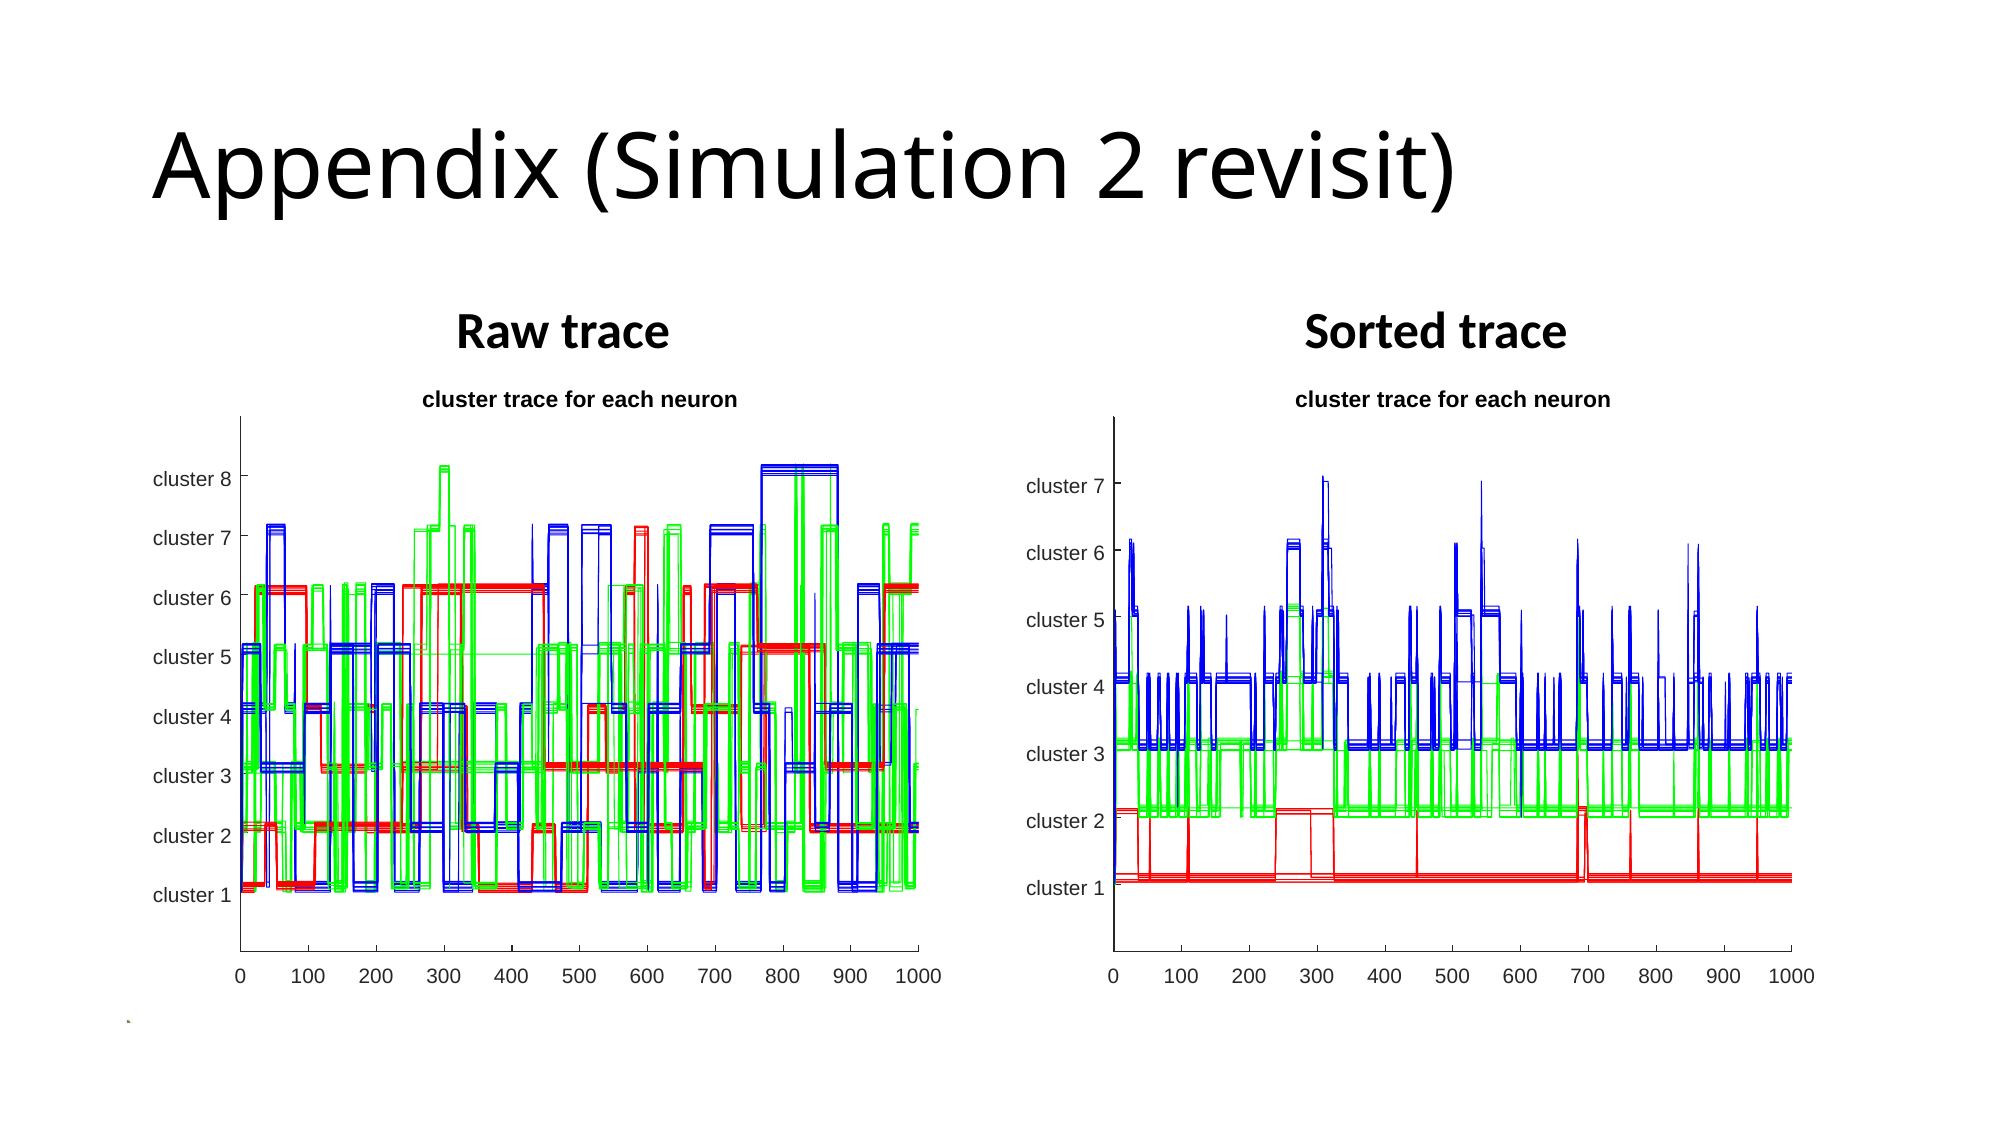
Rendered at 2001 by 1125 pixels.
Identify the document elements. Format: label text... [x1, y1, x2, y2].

picture [126, 367, 1874, 1023]
title Appendix (Simulation 2 revisit) [137, 59, 1863, 278]
text_box Raw trace [441, 289, 686, 367]
text_box Sorted trace [1289, 289, 1584, 367]
